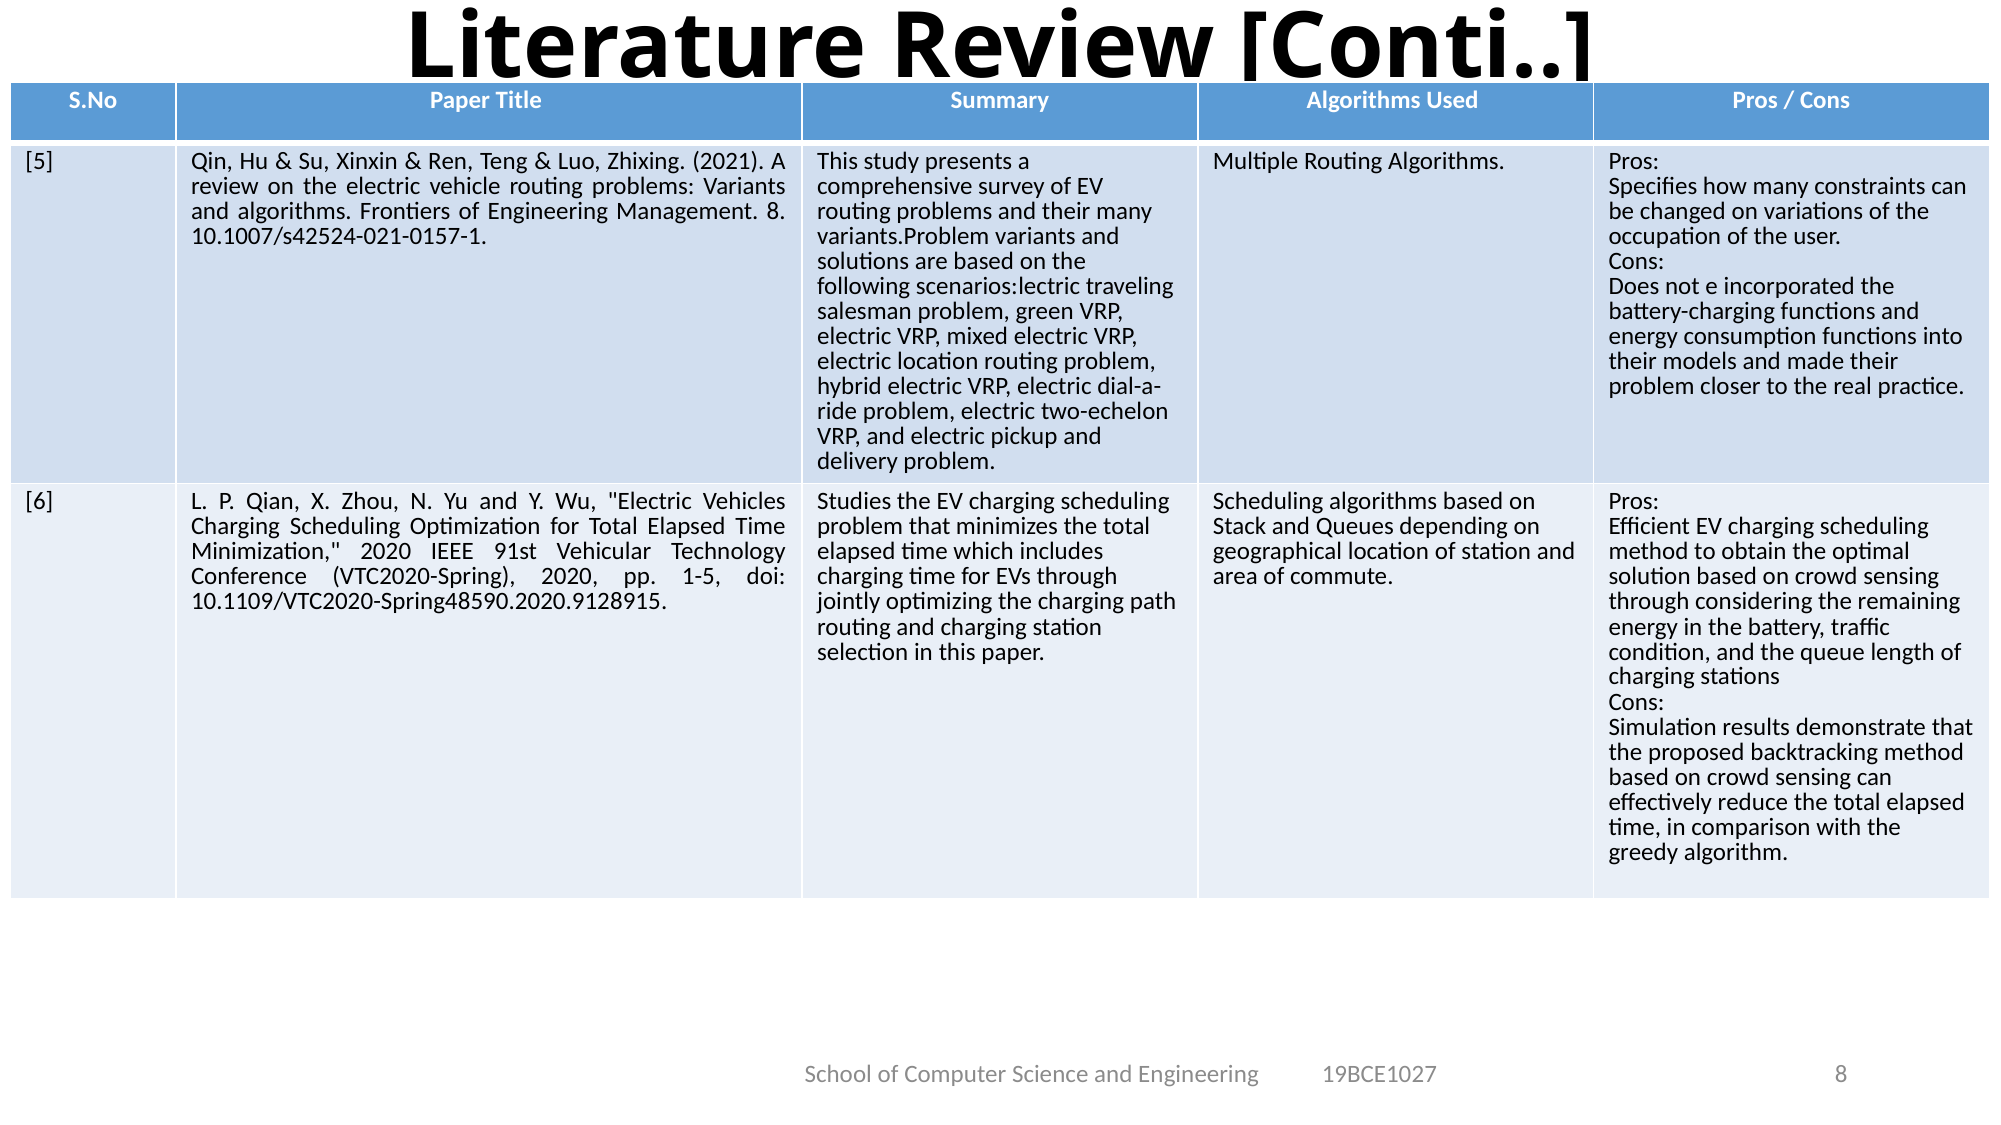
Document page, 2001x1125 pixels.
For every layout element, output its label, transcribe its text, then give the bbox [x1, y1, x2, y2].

table_cell Qin, Hu & Su, Xinxin & Ren, Teng & Luo, Zhixing. (2021). A review on the electric vehicle routing problems: Variants and algorithms. Frontiers of Engineering Management. 8. 10.1007/s42524-021-0157-1. [177, 146, 801, 483]
title Literature Review [Conti..] [98, 0, 1902, 81]
table_cell Studies the EV charging scheduling problem that minimizes the total elapsed time which includes charging time for EVs through jointly optimizing the charging path routing and charging station selection in this paper. [803, 484, 1197, 898]
table_cell [5] [11, 146, 175, 483]
table_header Algorithms Used [1199, 83, 1593, 140]
table_cell Scheduling algorithms based on Stack and Queues depending on geographical location of station and area of commute. [1199, 484, 1593, 898]
table_cell L. P. Qian, X. Zhou, N. Yu and Y. Wu, "Electric Vehicles Charging Scheduling Optimization for Total Elapsed Time Minimization," 2020 IEEE 91st Vehicular Technology Conference (VTC2020-Spring), 2020, pp. 1-5, doi: 10.1109/VTC2020-Spring48590.2020.9128915. [177, 484, 801, 898]
table_cell This study presents a comprehensive survey of EV routing problems and their many variants.Problem variants and solutions are based on the following scenarios:lectric traveling salesman problem, green VRP, electric VRP, mixed electric VRP, electric location routing problem, hybrid electric VRP, electric dial-a-ride problem, electric two-echelon VRP, and electric pickup and delivery problem. [803, 146, 1197, 483]
table_cell Pros: Efficient EV charging scheduling method to obtain the optimal solution based on crowd sensing through considering the remaining energy in the battery, traffic condition, and the queue length of charging stations Cons: Simulation results demonstrate that the proposed backtracking method based on crowd sensing can effectively reduce the total elapsed time, in comparison with the greedy algorithm. [1594, 484, 1989, 898]
table_header Summary [803, 83, 1197, 140]
table_cell [6] [11, 484, 175, 898]
table_cell Multiple Routing Algorithms. [1199, 146, 1593, 483]
table_cell Pros: Specifies how many constraints can be changed on variations of the occupation of the user. Cons: Does not e incorporated the battery-charging functions and energy consumption functions into their models and made their problem closer to the real practice. [1594, 146, 1989, 483]
slide_number 8 [1412, 1042, 1863, 1103]
table_header Paper Title [177, 83, 801, 140]
table_header Pros / Cons [1594, 83, 1989, 140]
footer School of Computer Science and Engineering 19BCE1027 [662, 1042, 1412, 1103]
table_header S.No [11, 83, 175, 140]
